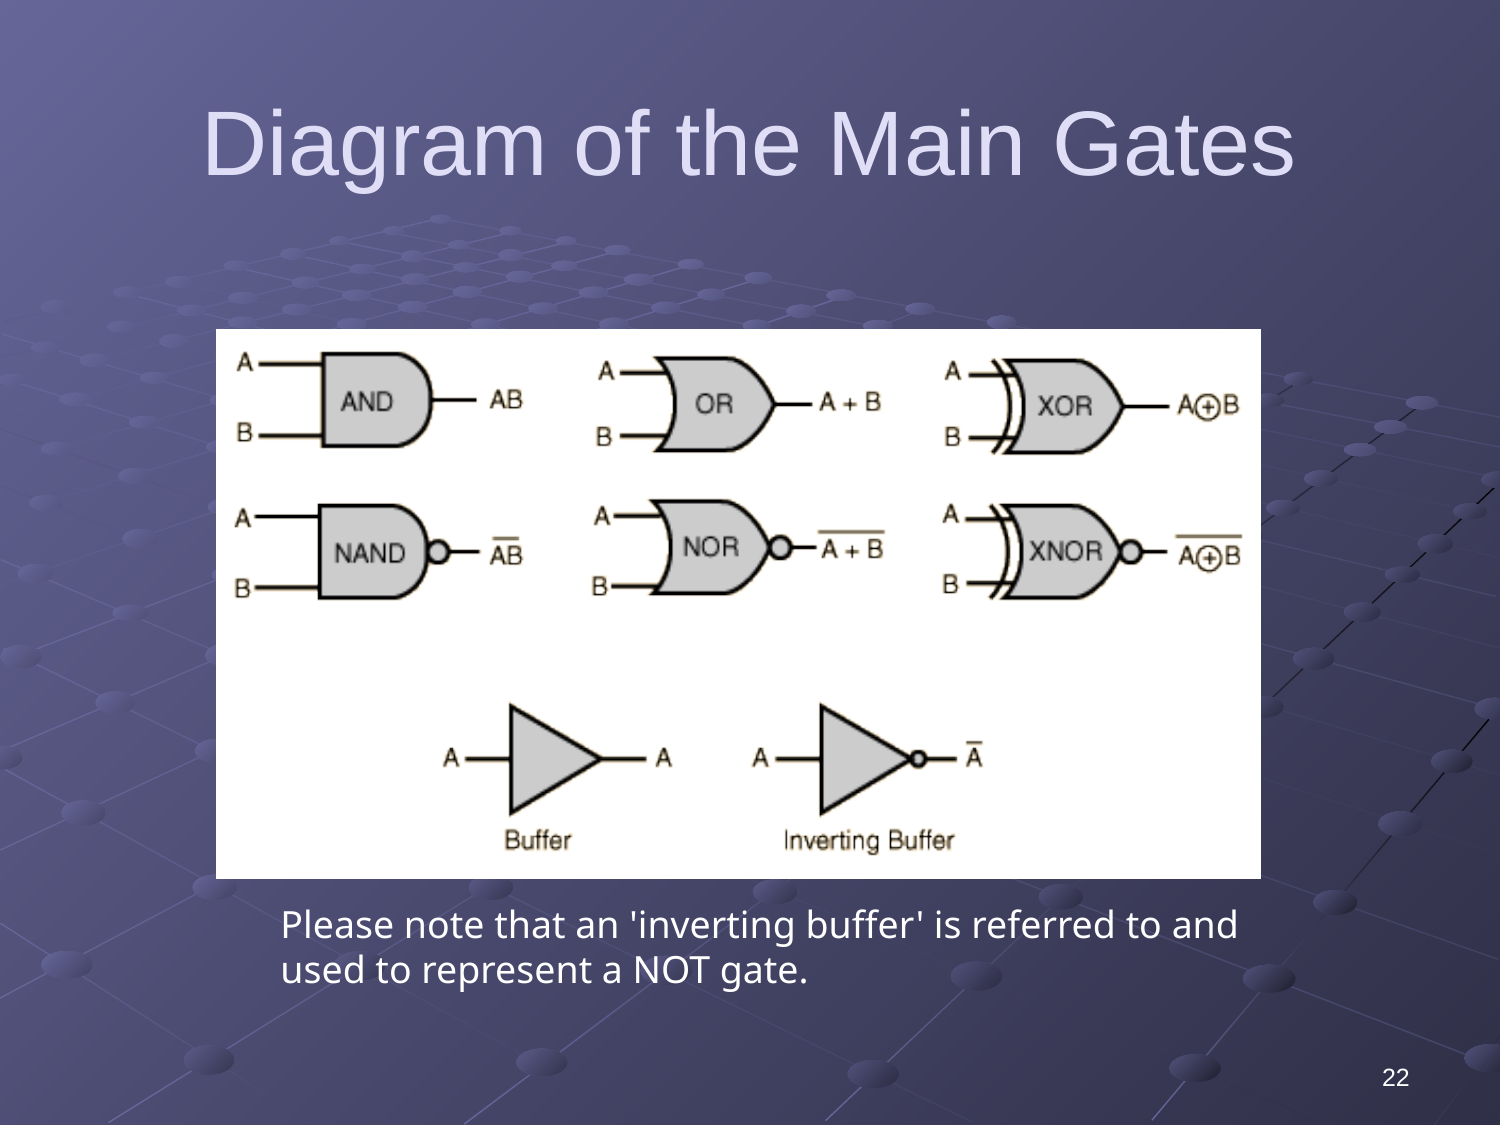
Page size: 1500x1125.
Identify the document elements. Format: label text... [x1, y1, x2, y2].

text_box Please note that an 'inverting buffer' is referred to and used to represent a NOT gate. [265, 893, 1305, 999]
slide_number 22 [1074, 1023, 1426, 1100]
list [215, 328, 1262, 880]
title Diagram of the Main Gates [74, 44, 1426, 233]
